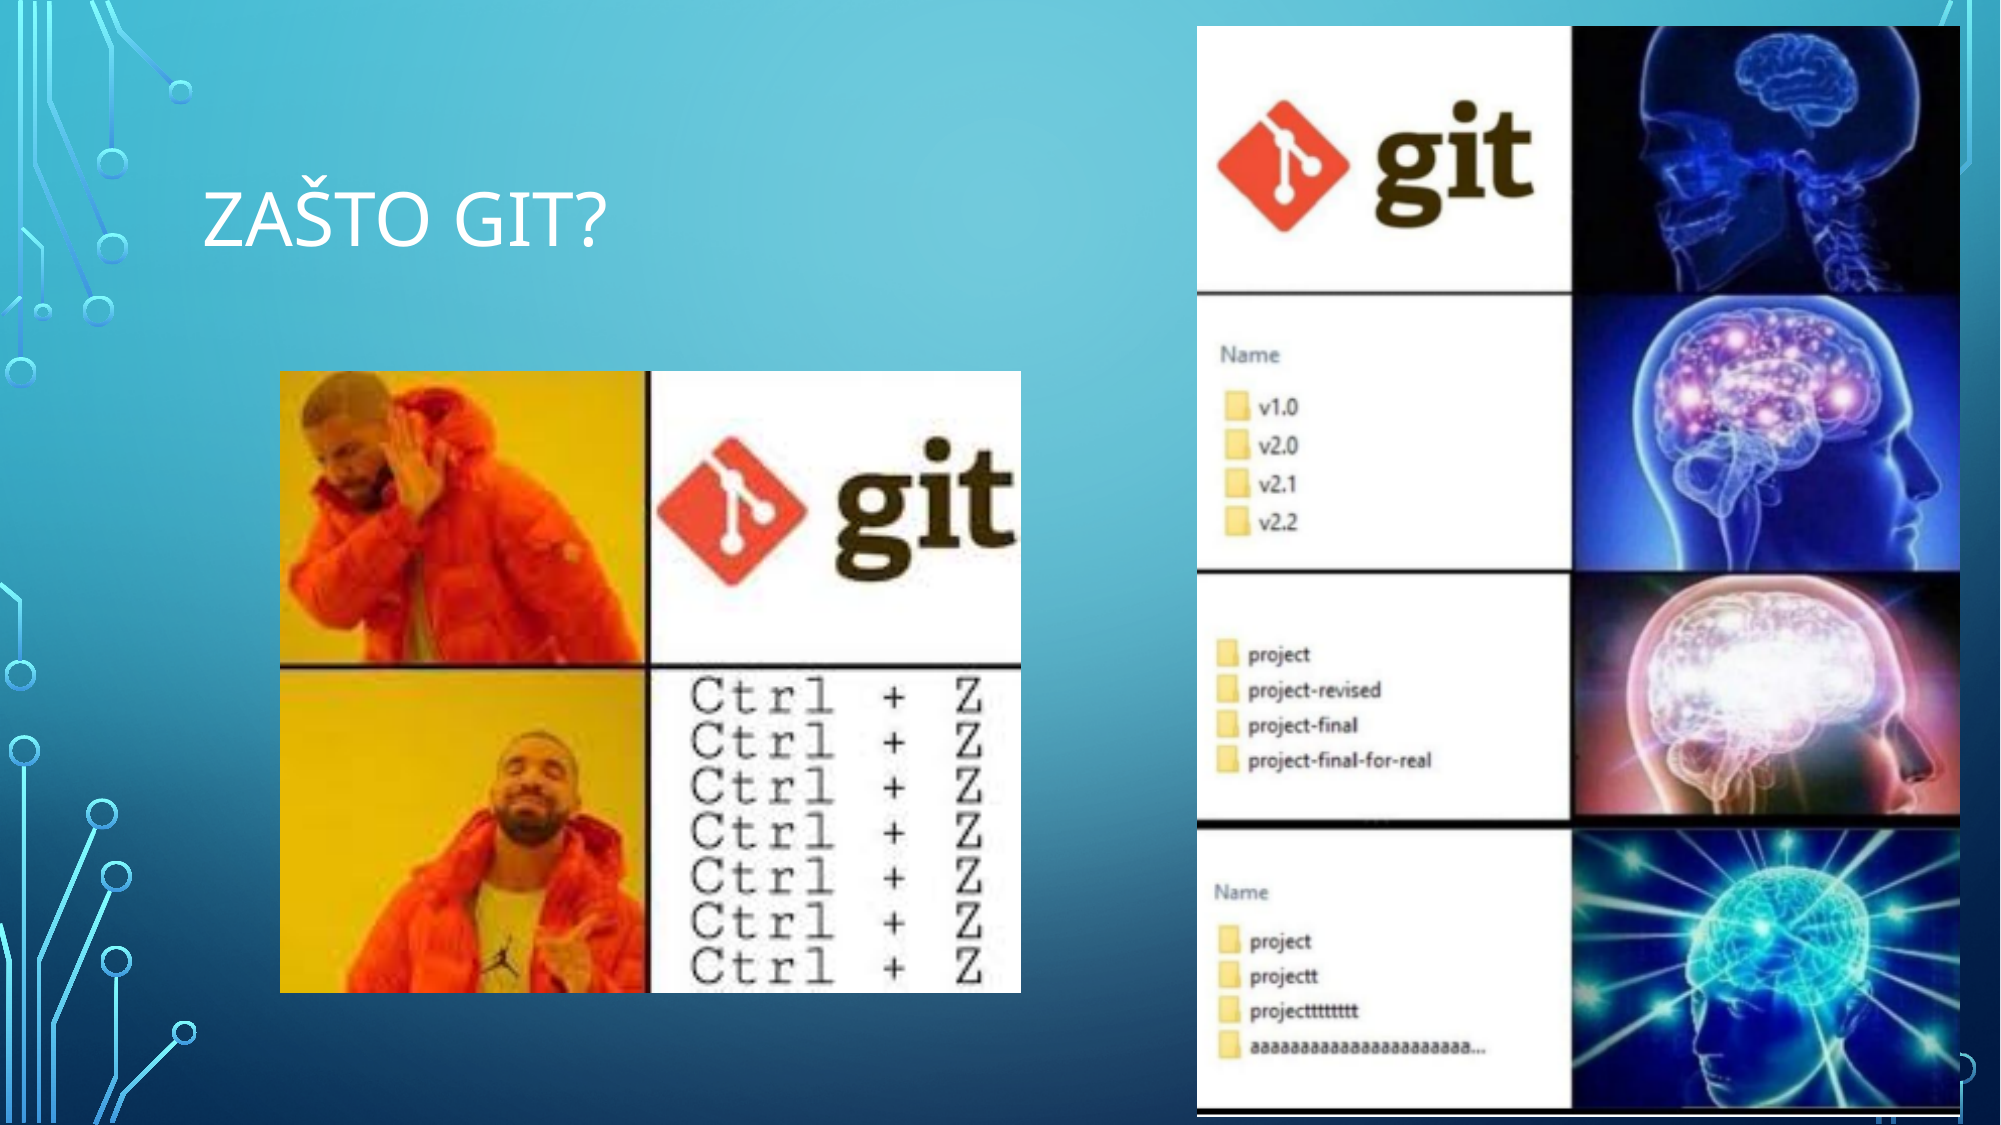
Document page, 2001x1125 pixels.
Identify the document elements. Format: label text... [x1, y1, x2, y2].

picture [1197, 26, 1961, 1118]
title ZAŠTO GIT? [187, 101, 1197, 344]
picture [280, 370, 1021, 994]
